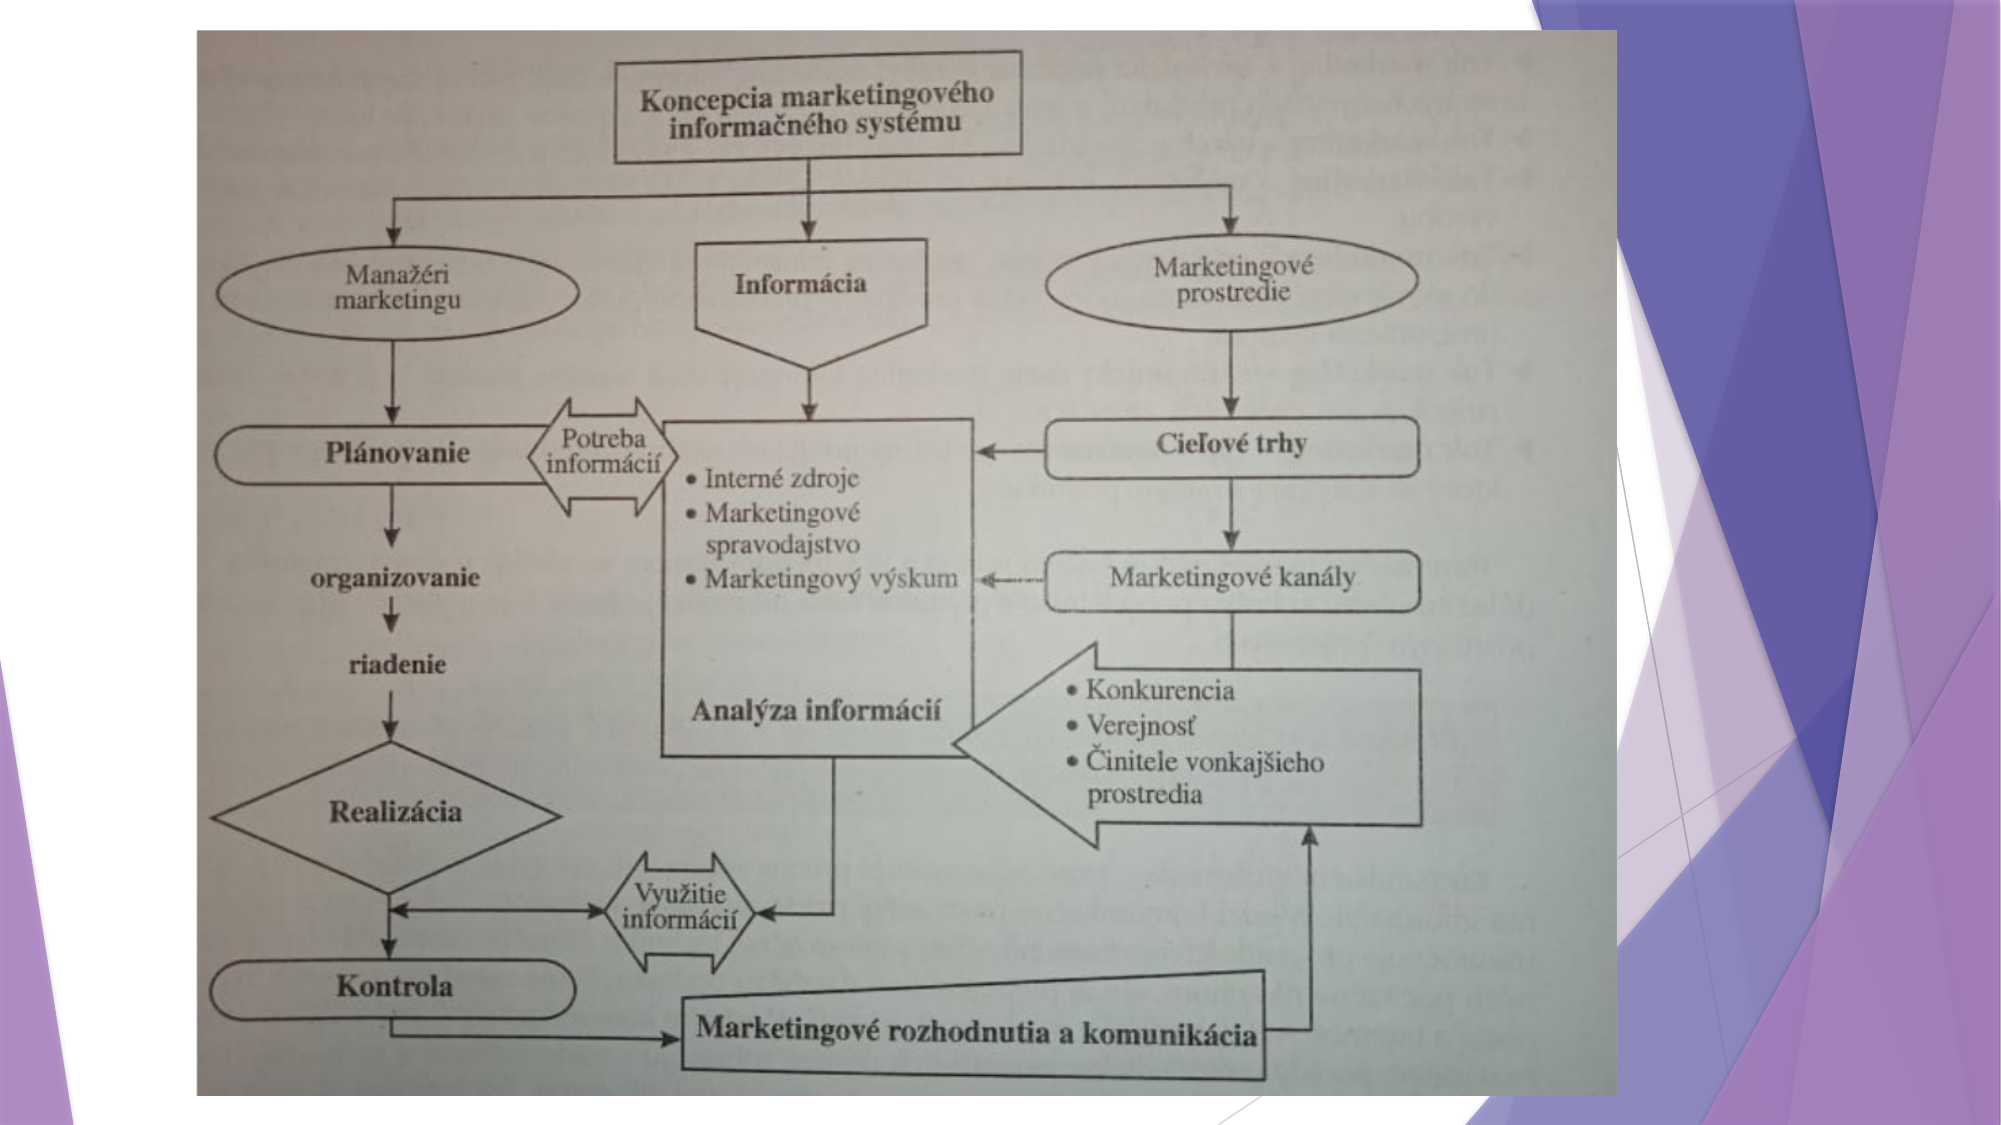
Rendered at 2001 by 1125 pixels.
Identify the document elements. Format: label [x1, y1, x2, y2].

picture [198, 0, 1615, 1125]
